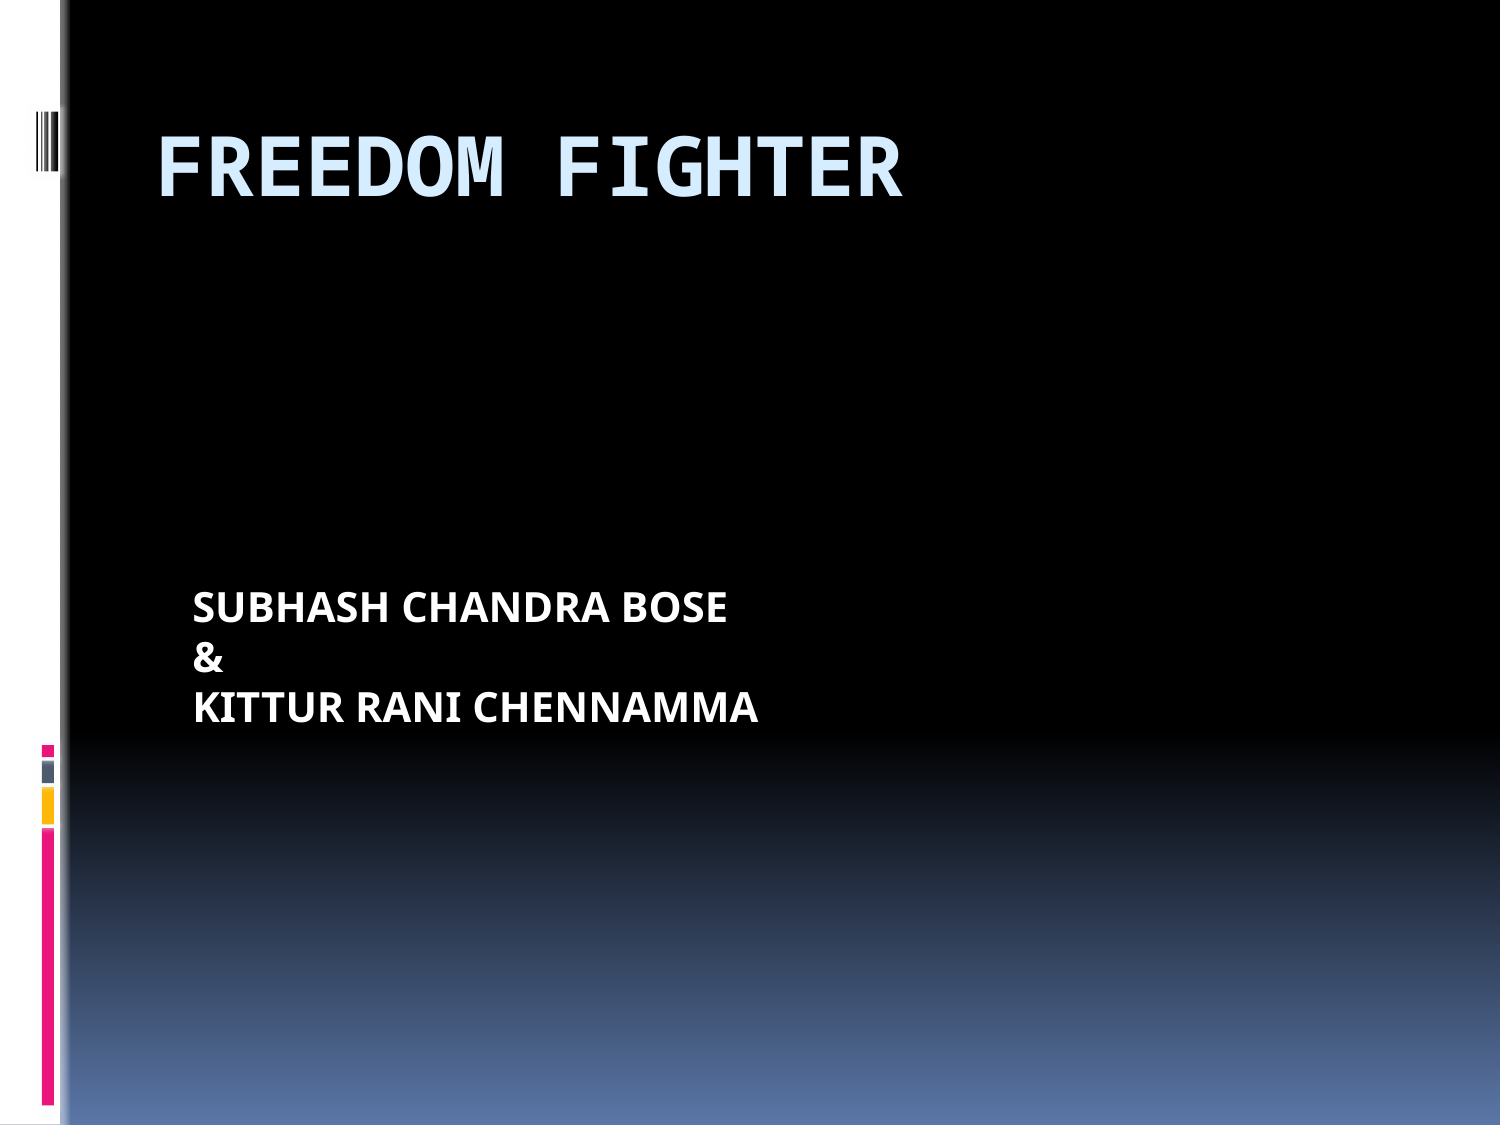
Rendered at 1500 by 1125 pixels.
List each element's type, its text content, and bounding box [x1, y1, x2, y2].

subtitle SUBHASH CHANDRA BOSE & KITTUR RANI CHENNAMMA [175, 339, 1407, 739]
title FREEDOM FIGHTER [140, 105, 1416, 322]
